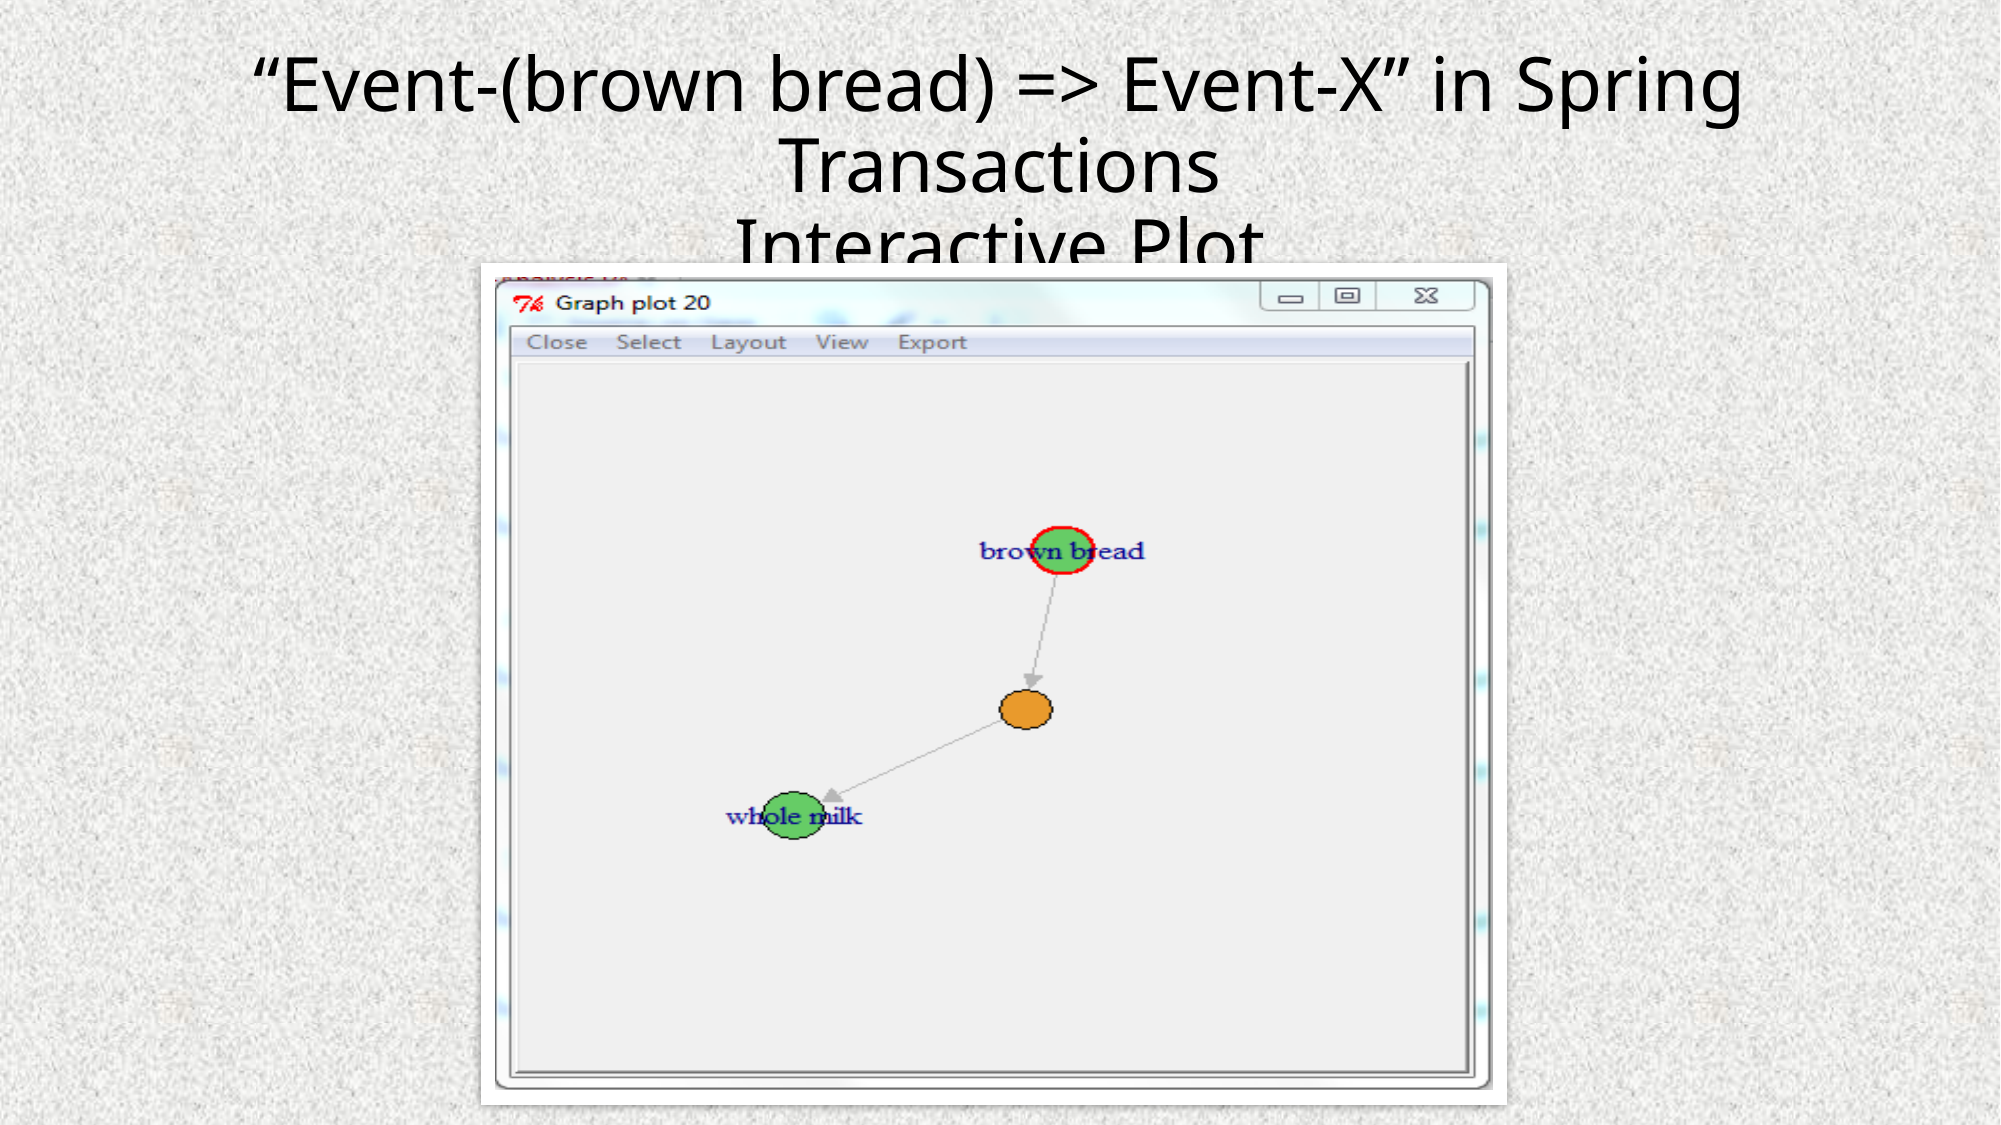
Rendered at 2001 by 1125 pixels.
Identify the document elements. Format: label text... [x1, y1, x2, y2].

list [495, 277, 1493, 1091]
picture [0, 0, 2001, 1125]
title “Event-(brown bread) => Event-X” in Spring Transactions Interactive Plot [137, 59, 1863, 278]
